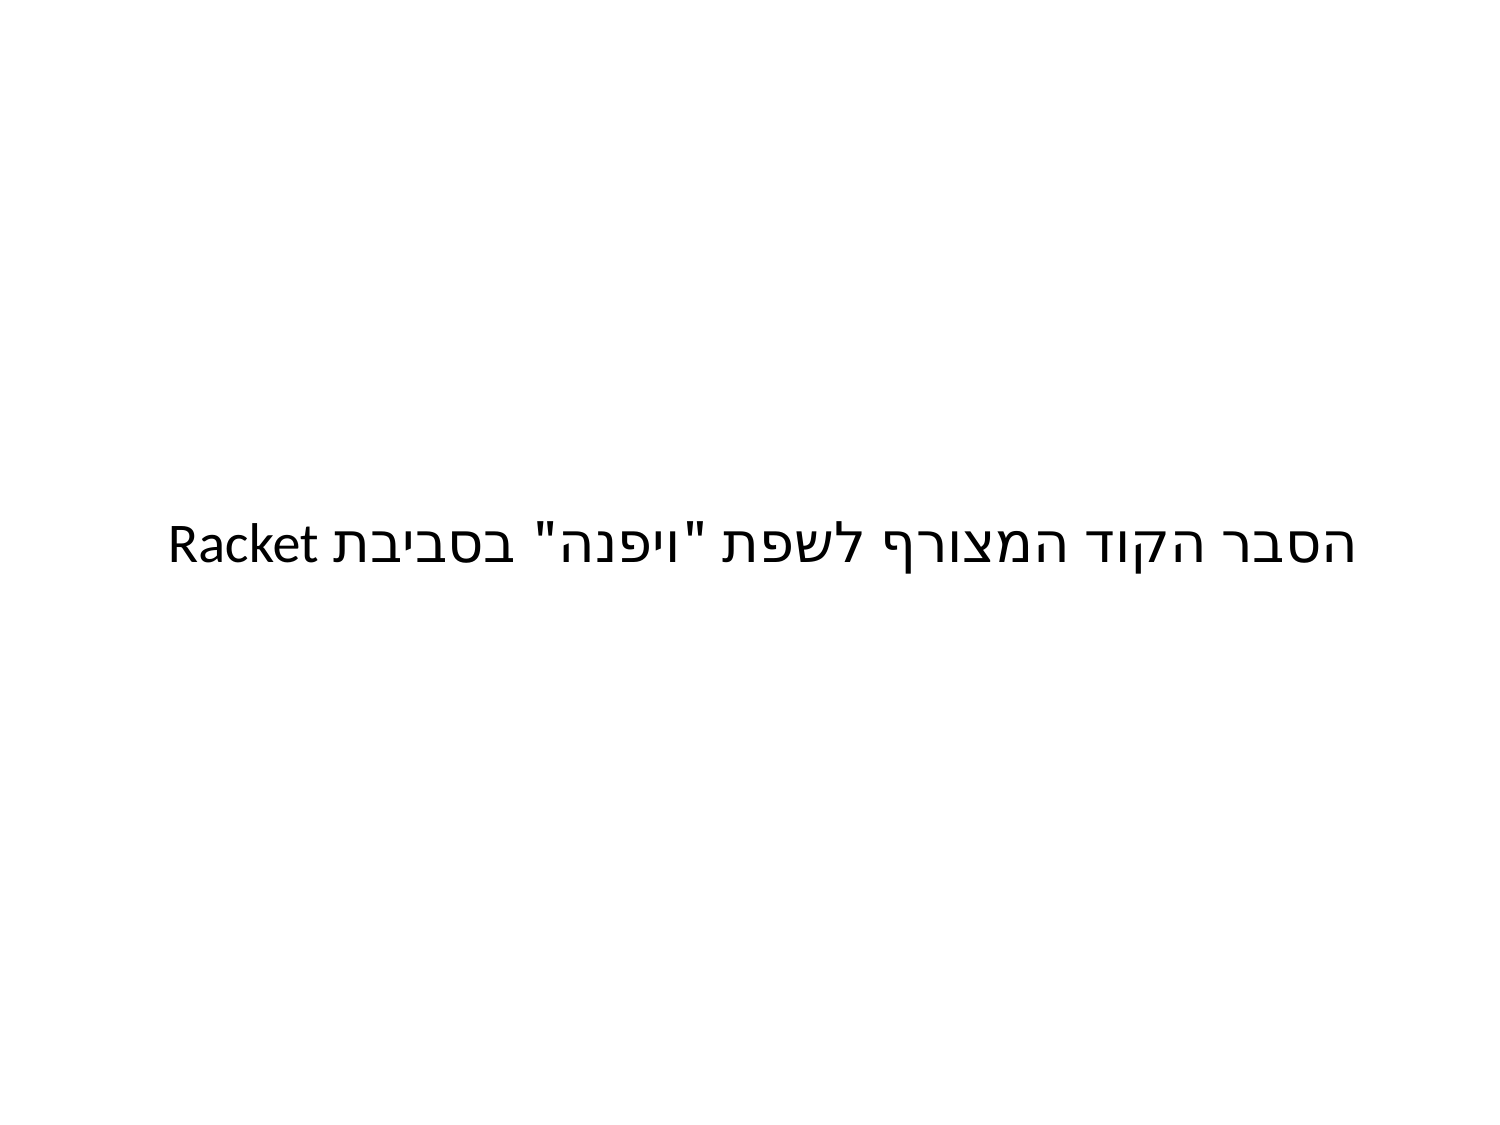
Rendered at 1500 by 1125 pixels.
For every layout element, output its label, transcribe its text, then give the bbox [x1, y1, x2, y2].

title הסבר הקוד המצורף לשפת "ויפנה" בסביבת Racket [88, 479, 1439, 668]
